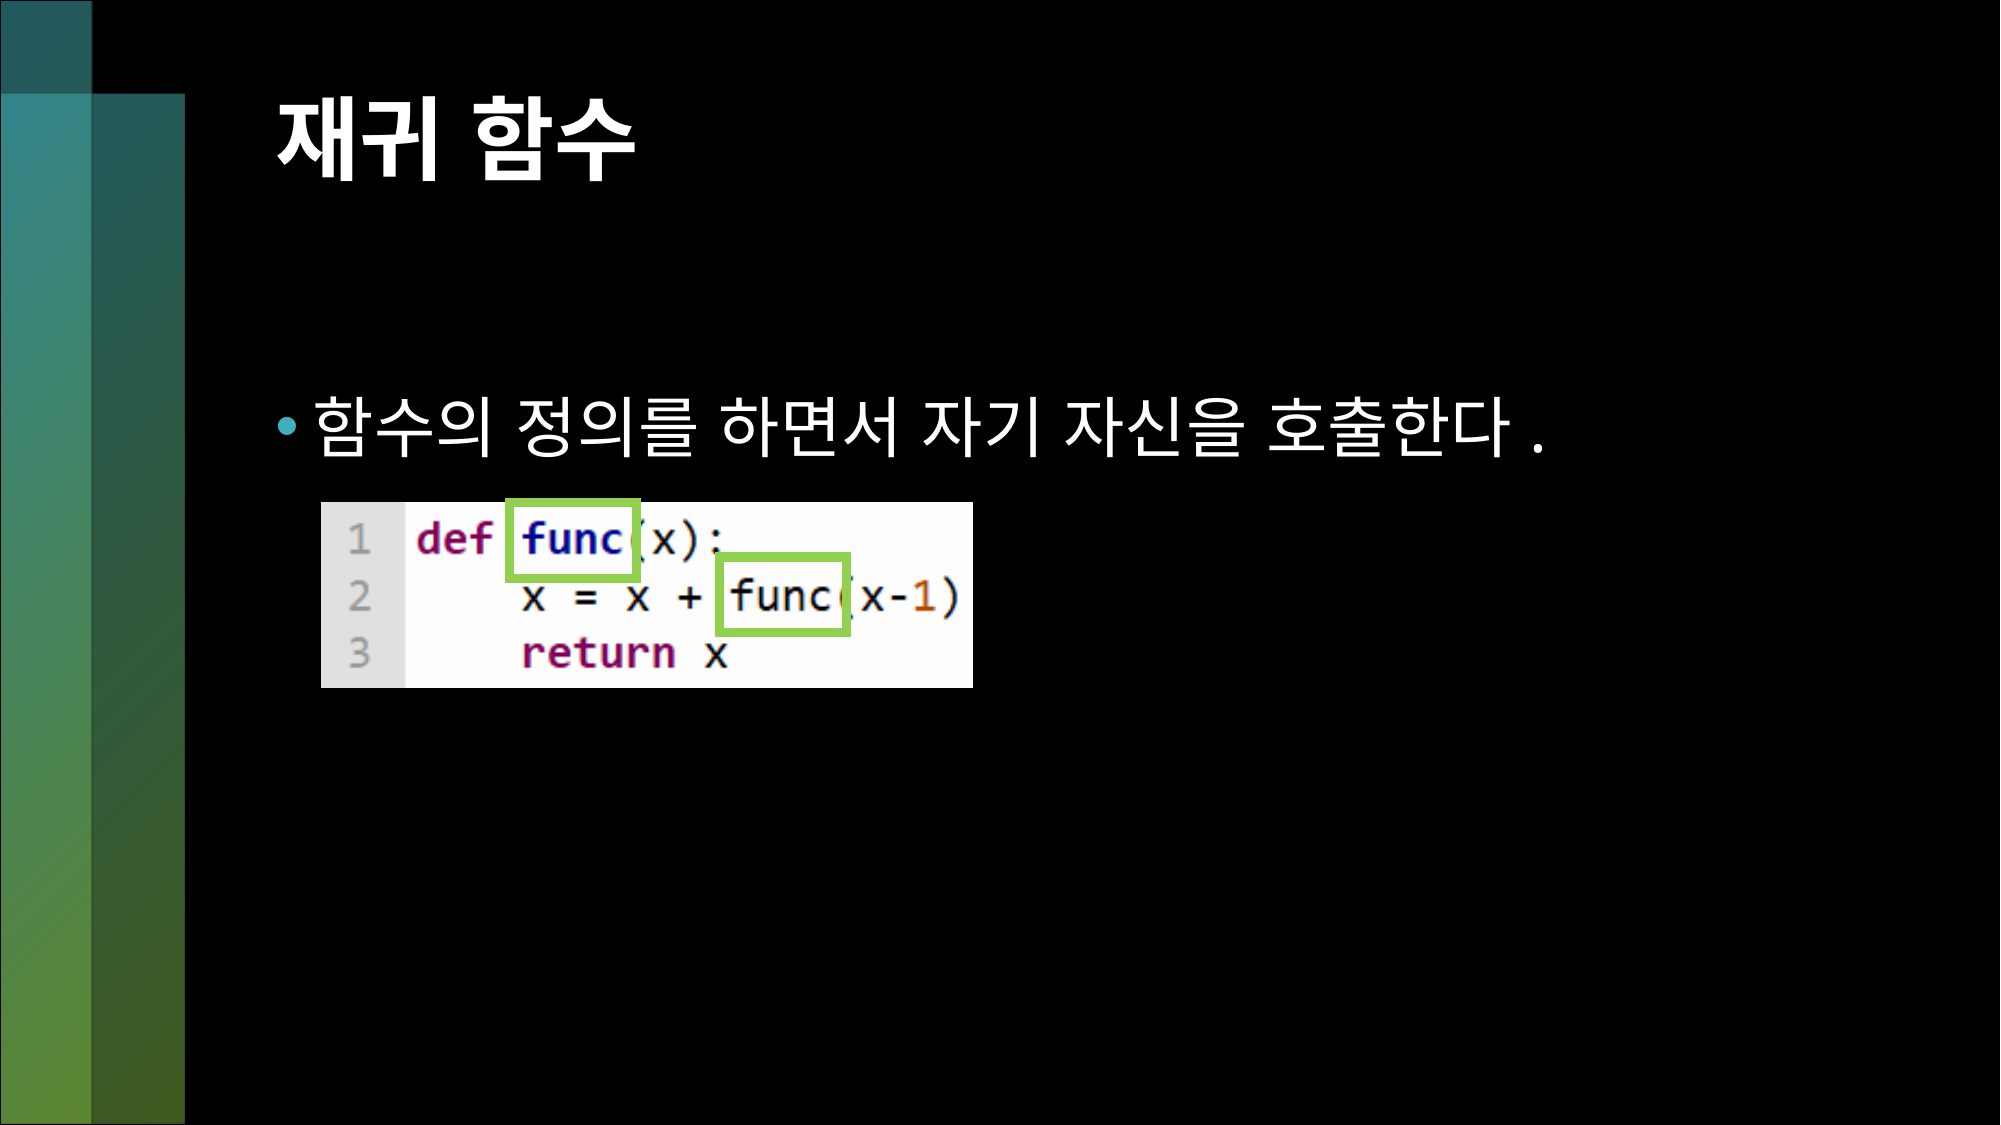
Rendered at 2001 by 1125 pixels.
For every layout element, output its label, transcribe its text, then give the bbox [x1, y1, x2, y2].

title 재귀 함수 [260, 74, 1817, 329]
text_box 함수의 정의를 하면서 자기 자신을 호출한다. [260, 369, 1817, 1066]
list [321, 502, 973, 688]
